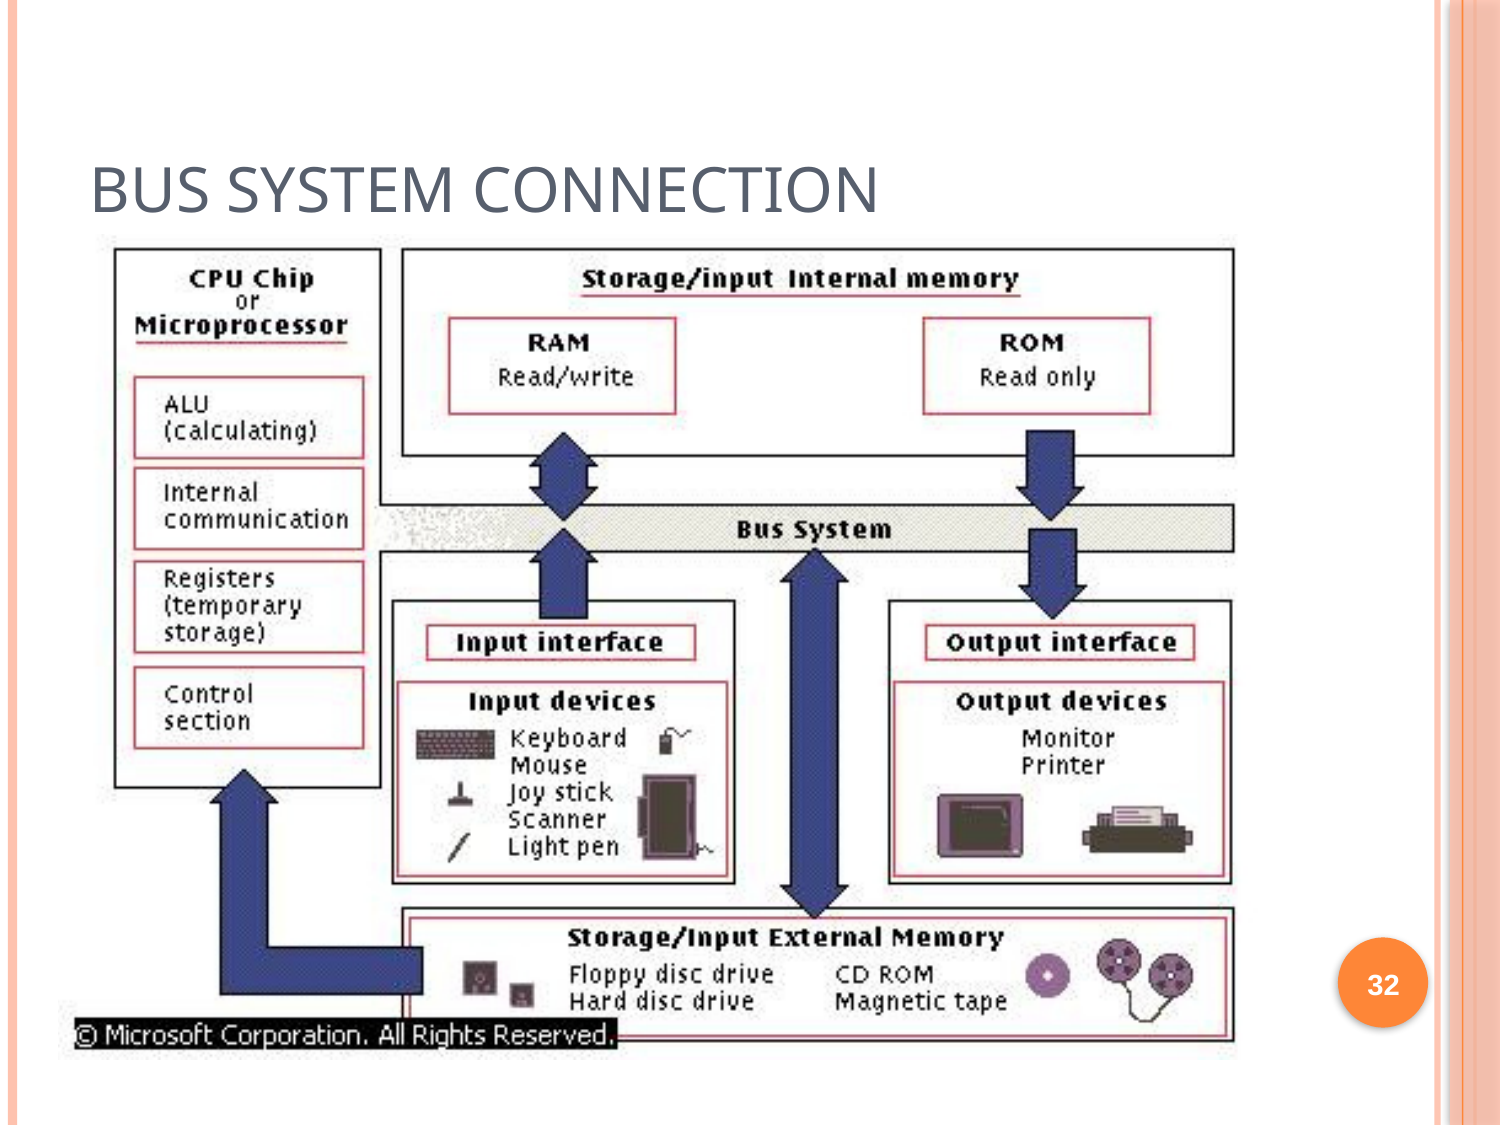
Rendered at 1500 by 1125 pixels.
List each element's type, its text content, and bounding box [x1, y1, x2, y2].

slide_number 32 [1333, 940, 1434, 1026]
picture [58, 233, 1287, 1060]
title Bus system connection [75, 45, 1300, 233]
